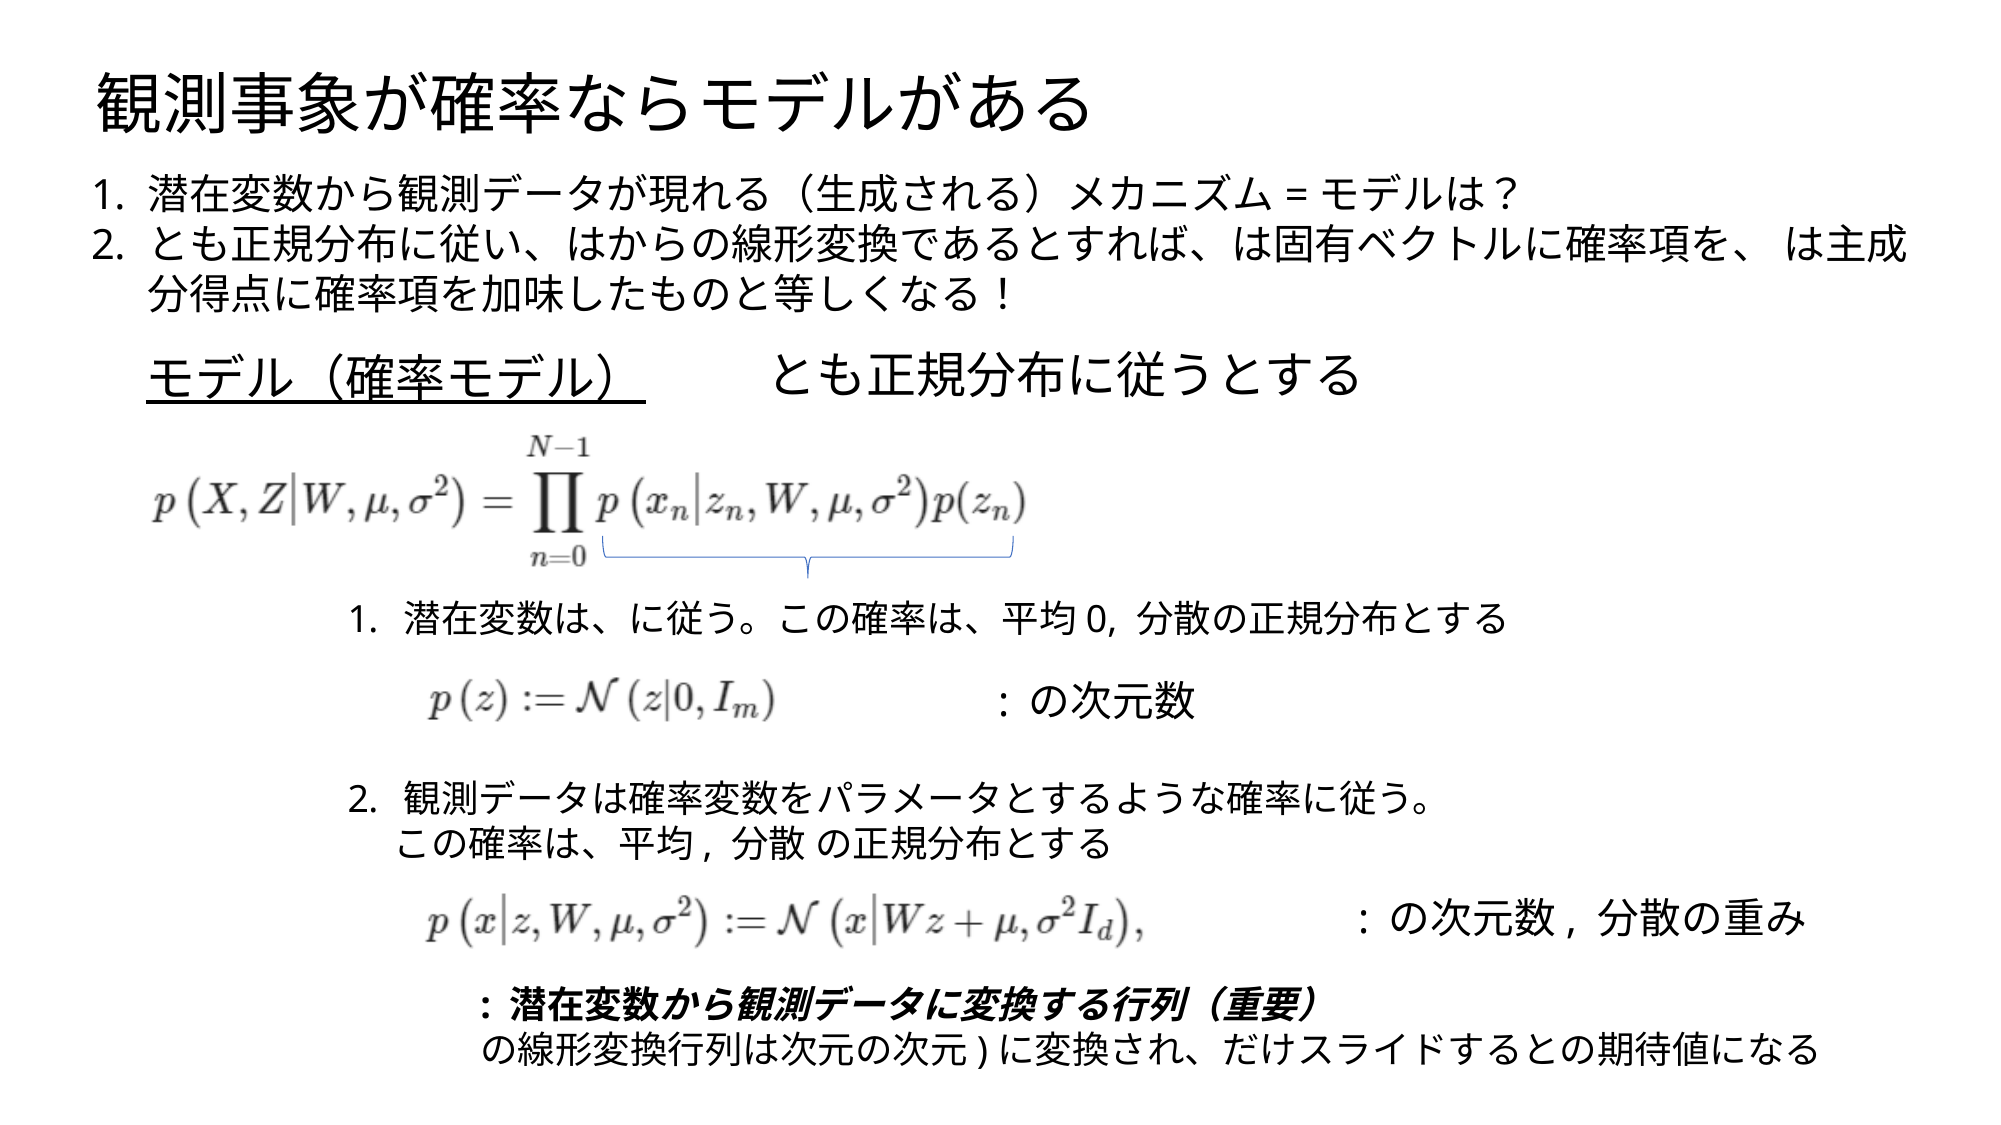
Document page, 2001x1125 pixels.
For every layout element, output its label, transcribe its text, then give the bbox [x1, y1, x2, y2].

picture [395, 641, 780, 755]
picture [417, 875, 1146, 980]
picture [119, 402, 1045, 572]
text_box 観測事象が確率ならモデルがある [81, 54, 1113, 150]
text_box モデル（確率モデル） [131, 339, 661, 402]
